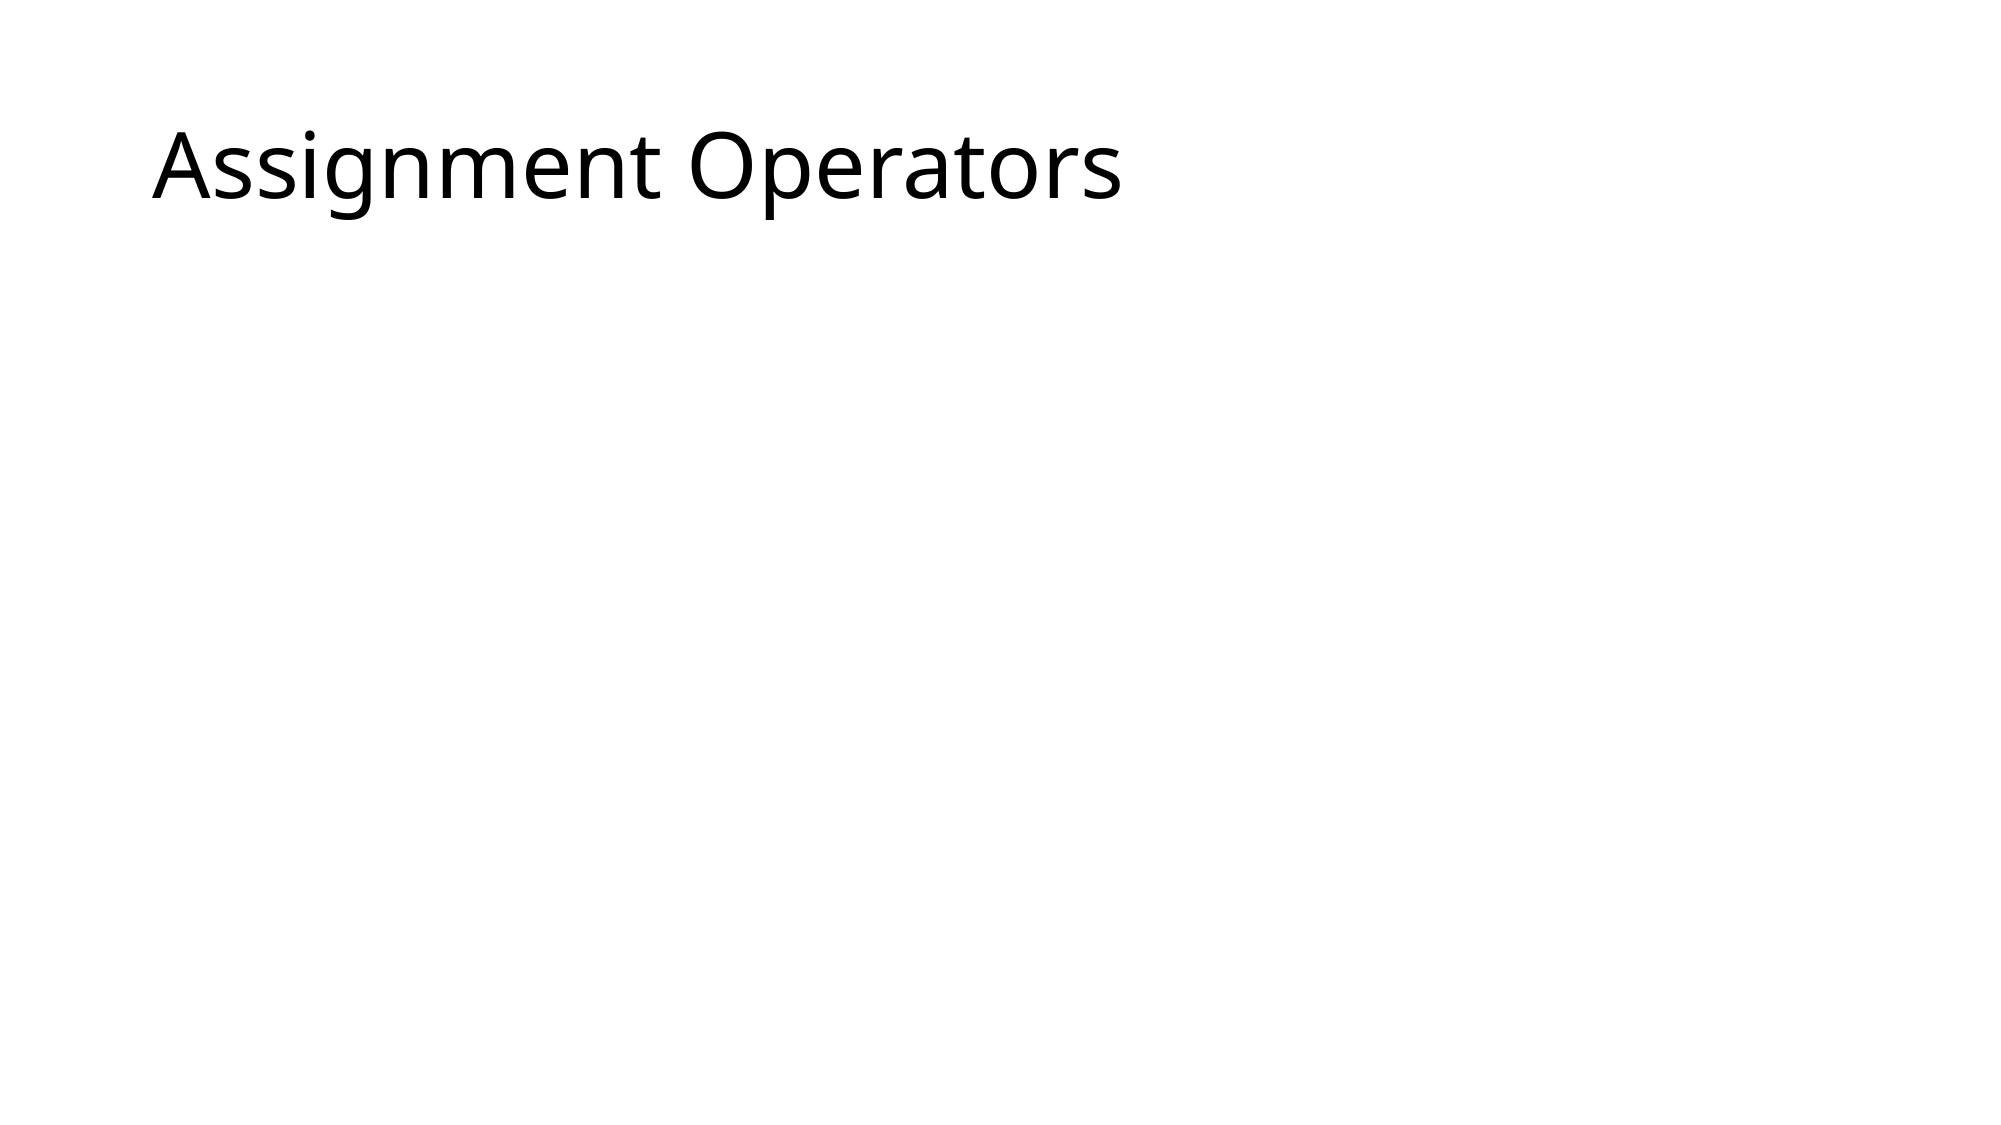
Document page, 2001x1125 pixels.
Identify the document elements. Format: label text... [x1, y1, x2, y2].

title Assignment Operators [137, 59, 1863, 278]
